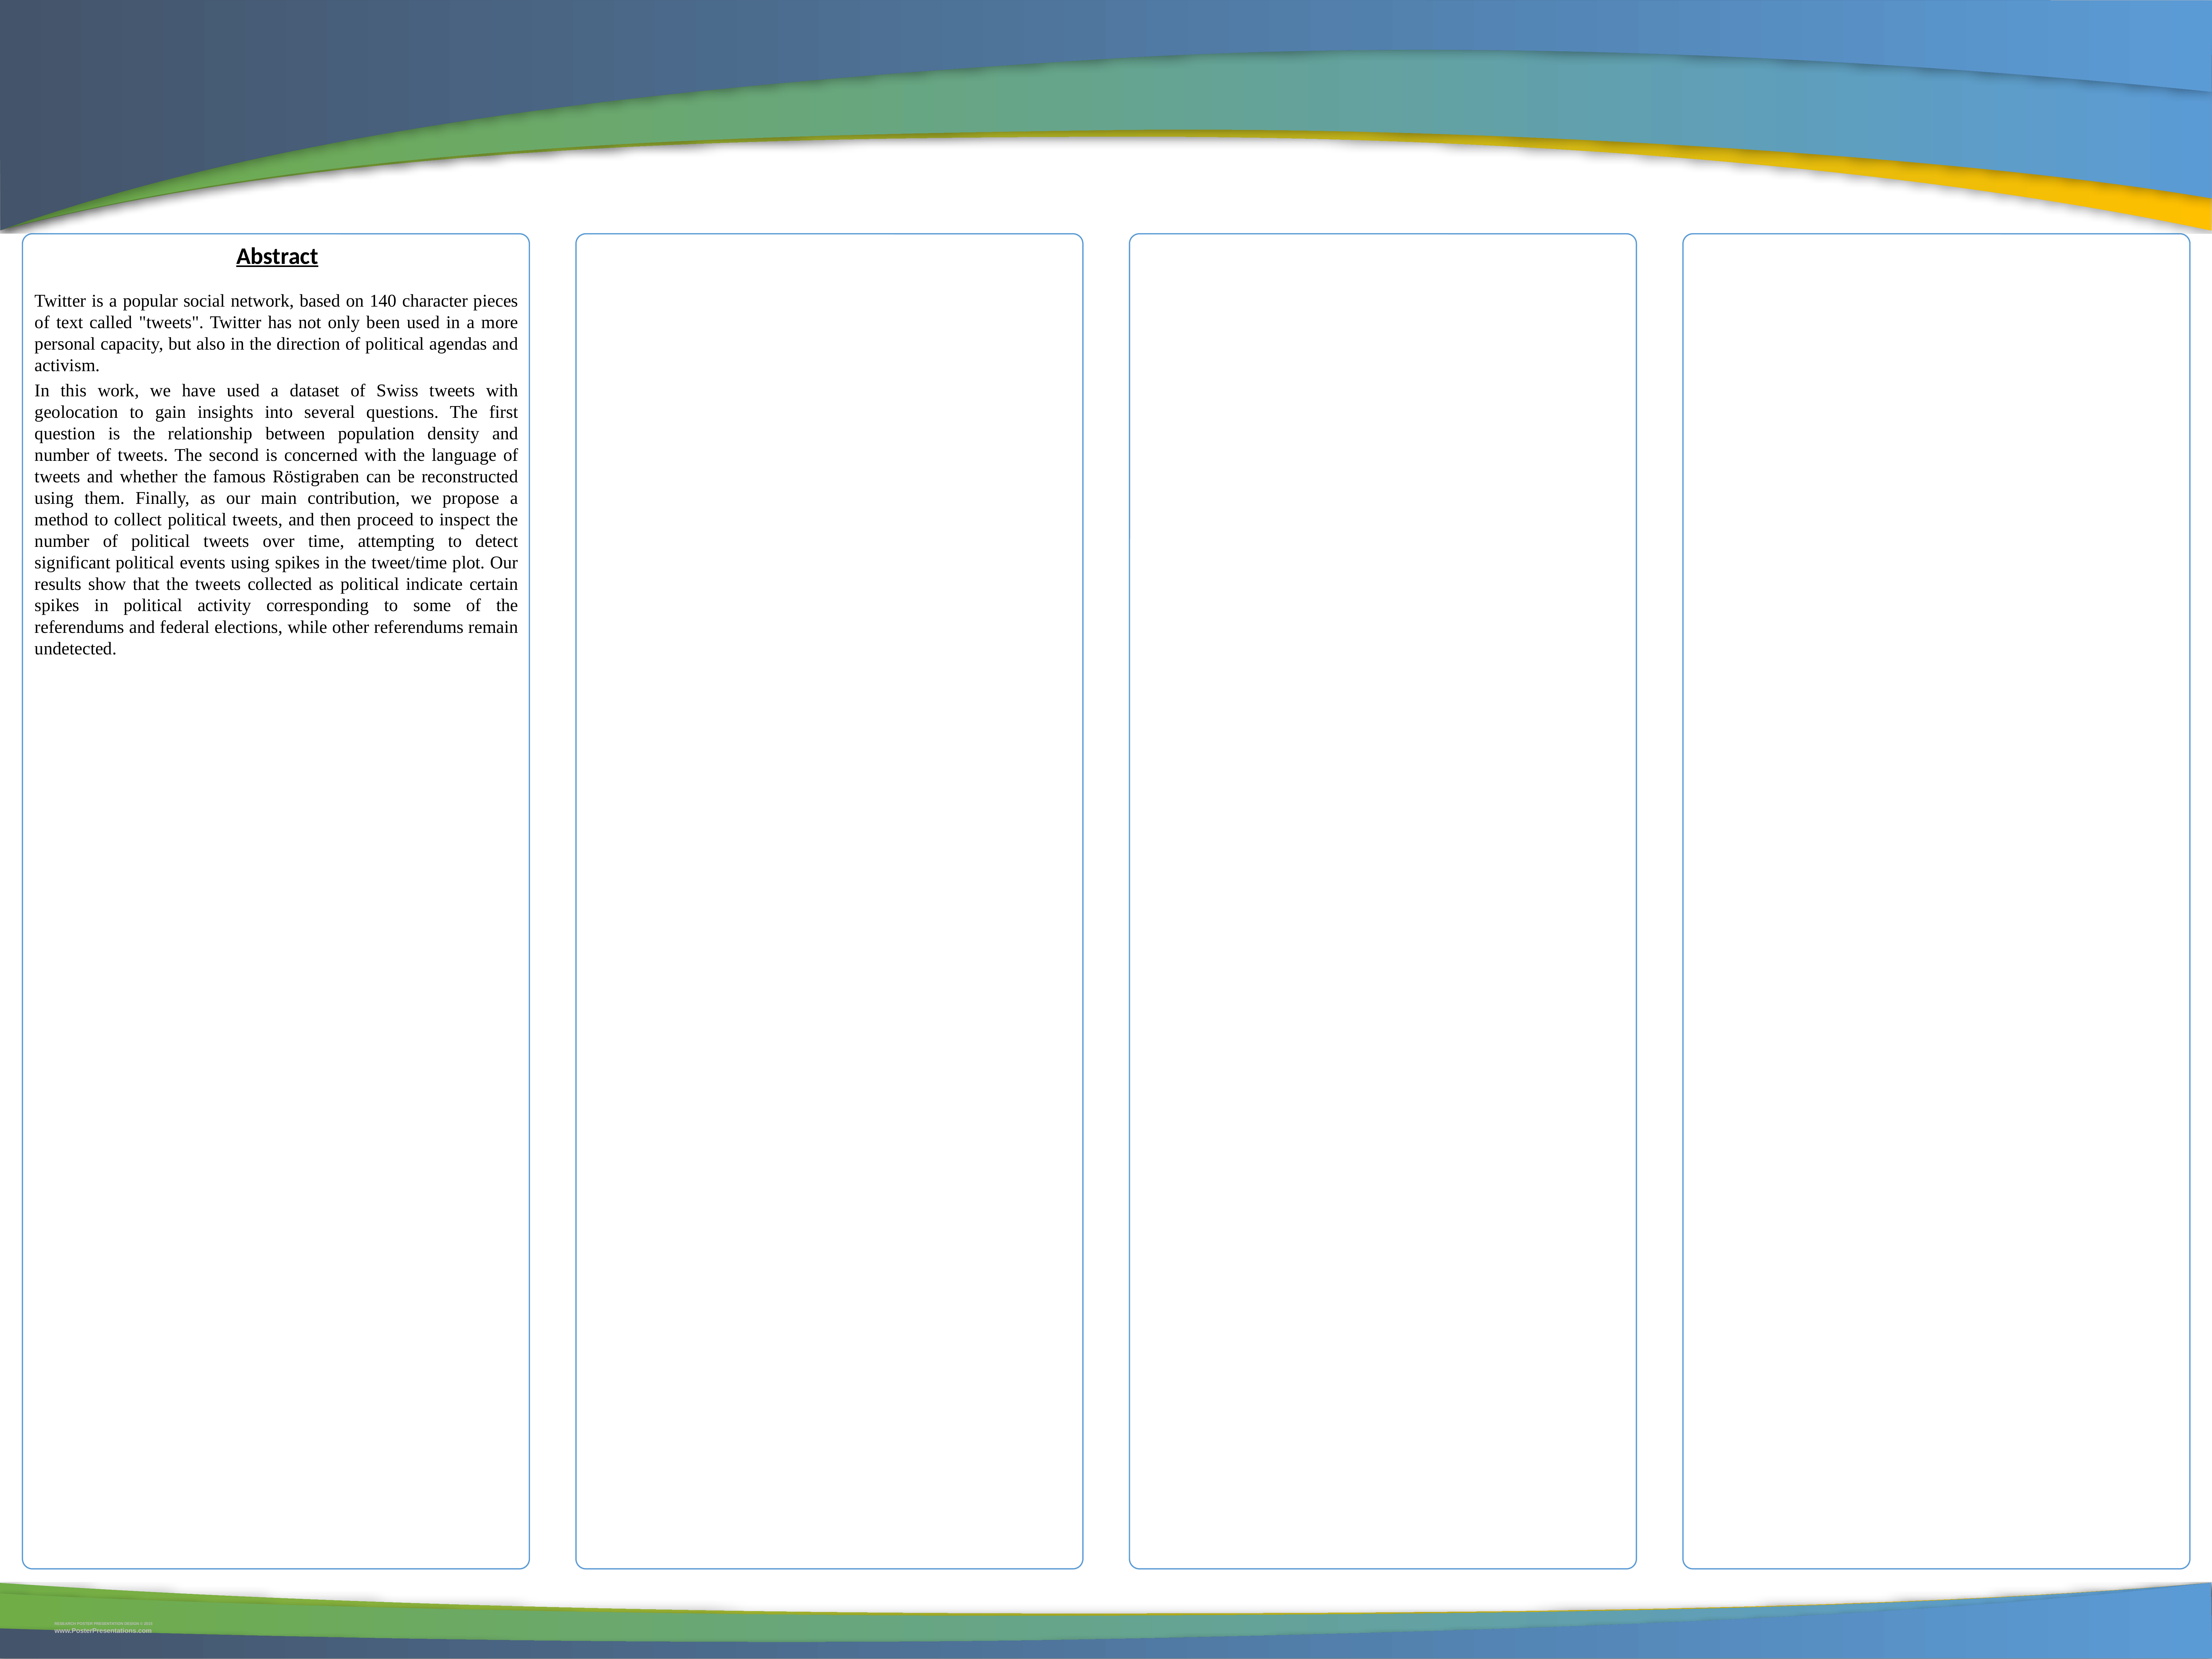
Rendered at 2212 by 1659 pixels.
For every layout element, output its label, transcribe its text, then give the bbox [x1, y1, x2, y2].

list Abstract [24, 235, 531, 274]
list Twitter is a popular social network, based on 140 character pieces of text called "tweets". Twitter has not only been used in a more personal capacity, but also in the direction of political agendas and activism. In this work, we have used a dataset of Swiss tweets with geolocation to gain insights into several questions. The first question is the relationship between population density and number of tweets. The second is concerned with the language of tweets and whether the famous Röstigraben can be reconstructed using them. Finally, as our main contribution, we propose a method to collect political tweets, and then proceed to inspect the number of political tweets over time, attempting to detect significant political events using spikes in the tweet/time plot. Our results show that the tweets collected as political indicate certain spikes in political activity corresponding to some of the referendums and federal elections, while other referendums remain undetected. [23, 277, 530, 676]
